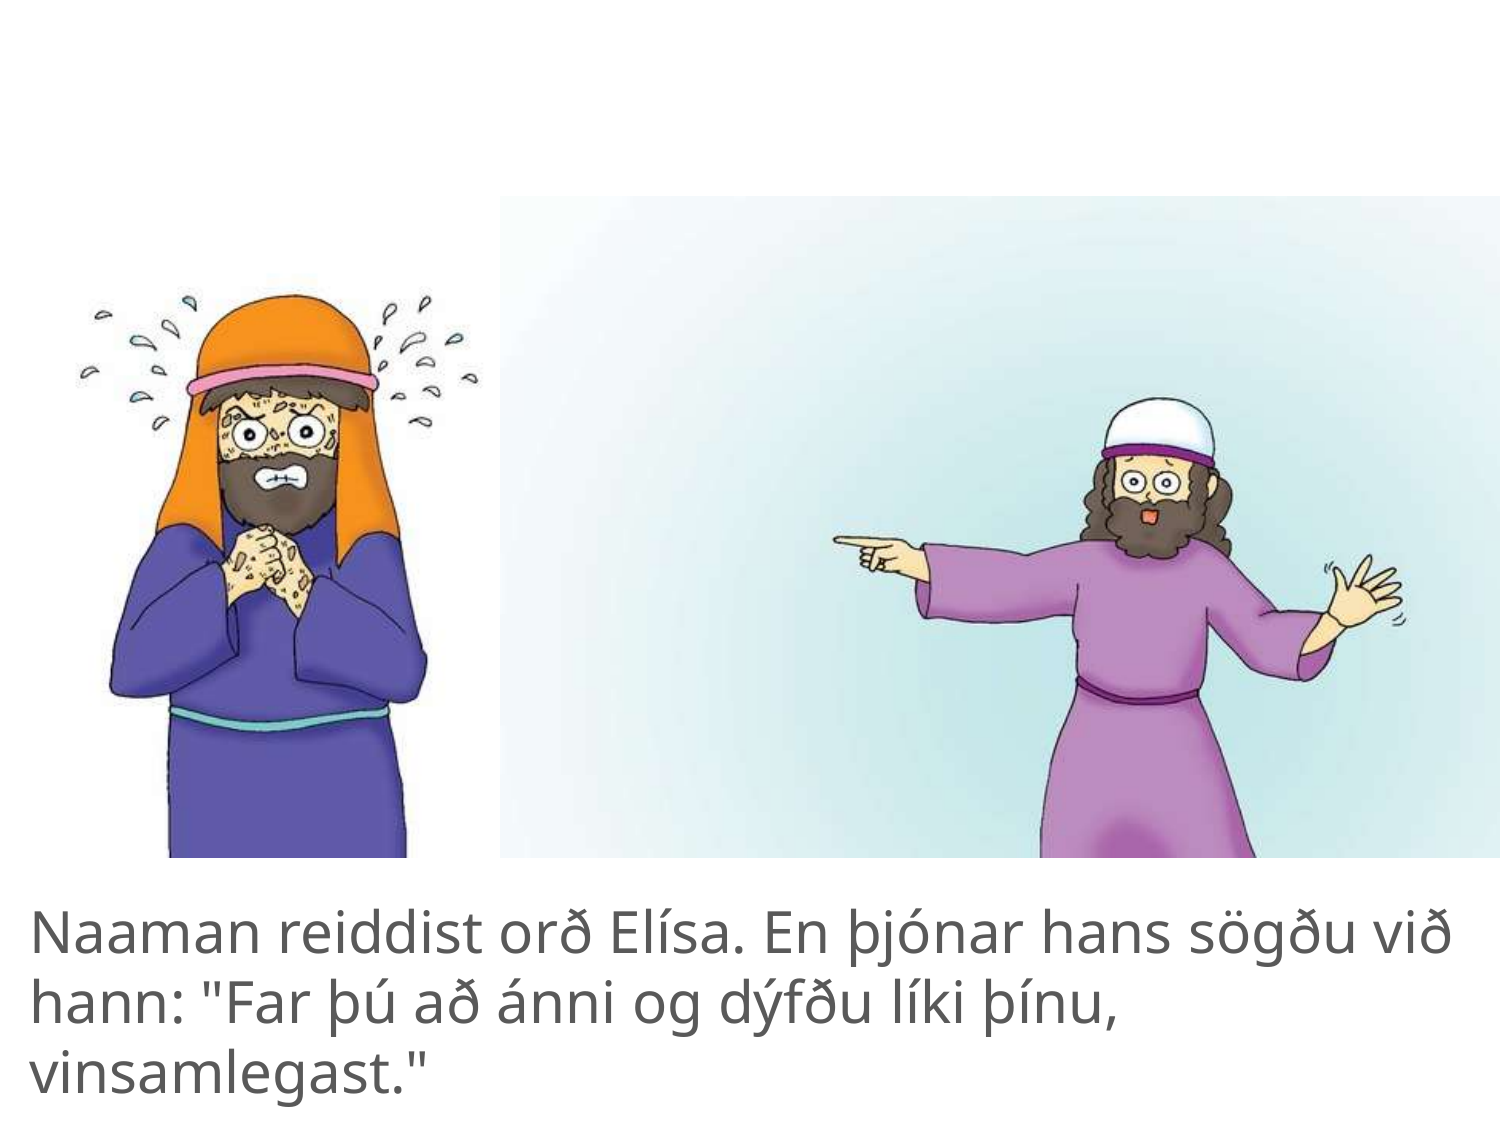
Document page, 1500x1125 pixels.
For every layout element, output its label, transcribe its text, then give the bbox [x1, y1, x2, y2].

picture [50, 172, 1500, 858]
text_box Naaman reiddist orð Elísa. En þjónar hans sögðu við hann: "Far þú að ánni og dýfðu líki þínu, vinsamlegast." [14, 888, 1500, 1113]
